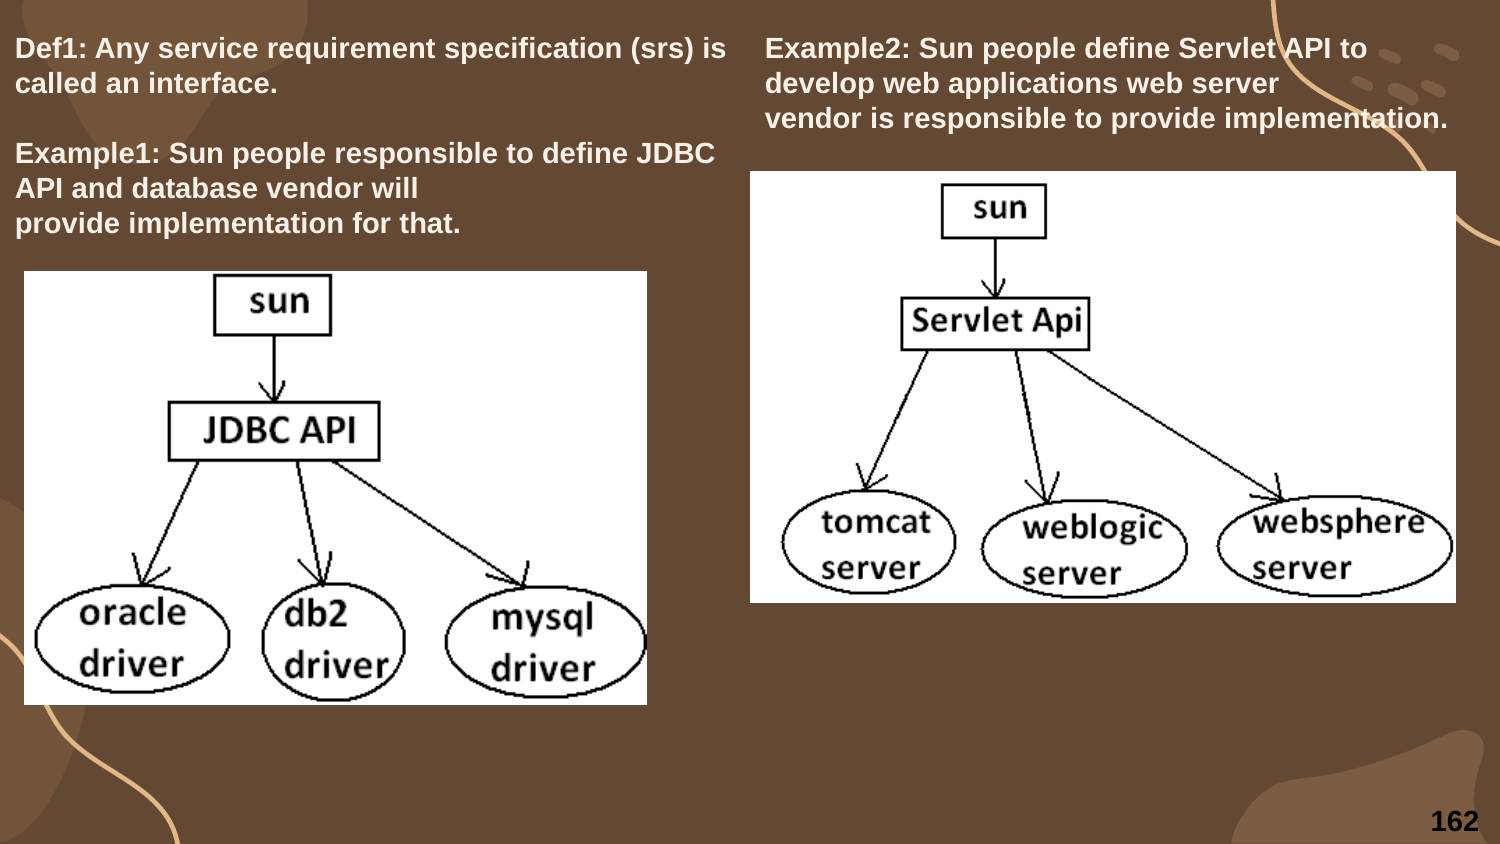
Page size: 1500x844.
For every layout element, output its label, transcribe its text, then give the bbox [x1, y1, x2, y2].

text_box 162 [1415, 794, 1495, 844]
picture [749, 171, 1456, 603]
picture [24, 271, 647, 705]
text_box Def1: Any service requirement specification (srs) is called an interface. Example1: Sun people responsible to define JDBC API and database vendor will provide implementation for that. [0, 21, 750, 247]
text_box Example2: Sun people define Servlet API to develop web applications web server vendor is responsible to provide implementation. [749, 21, 1500, 142]
